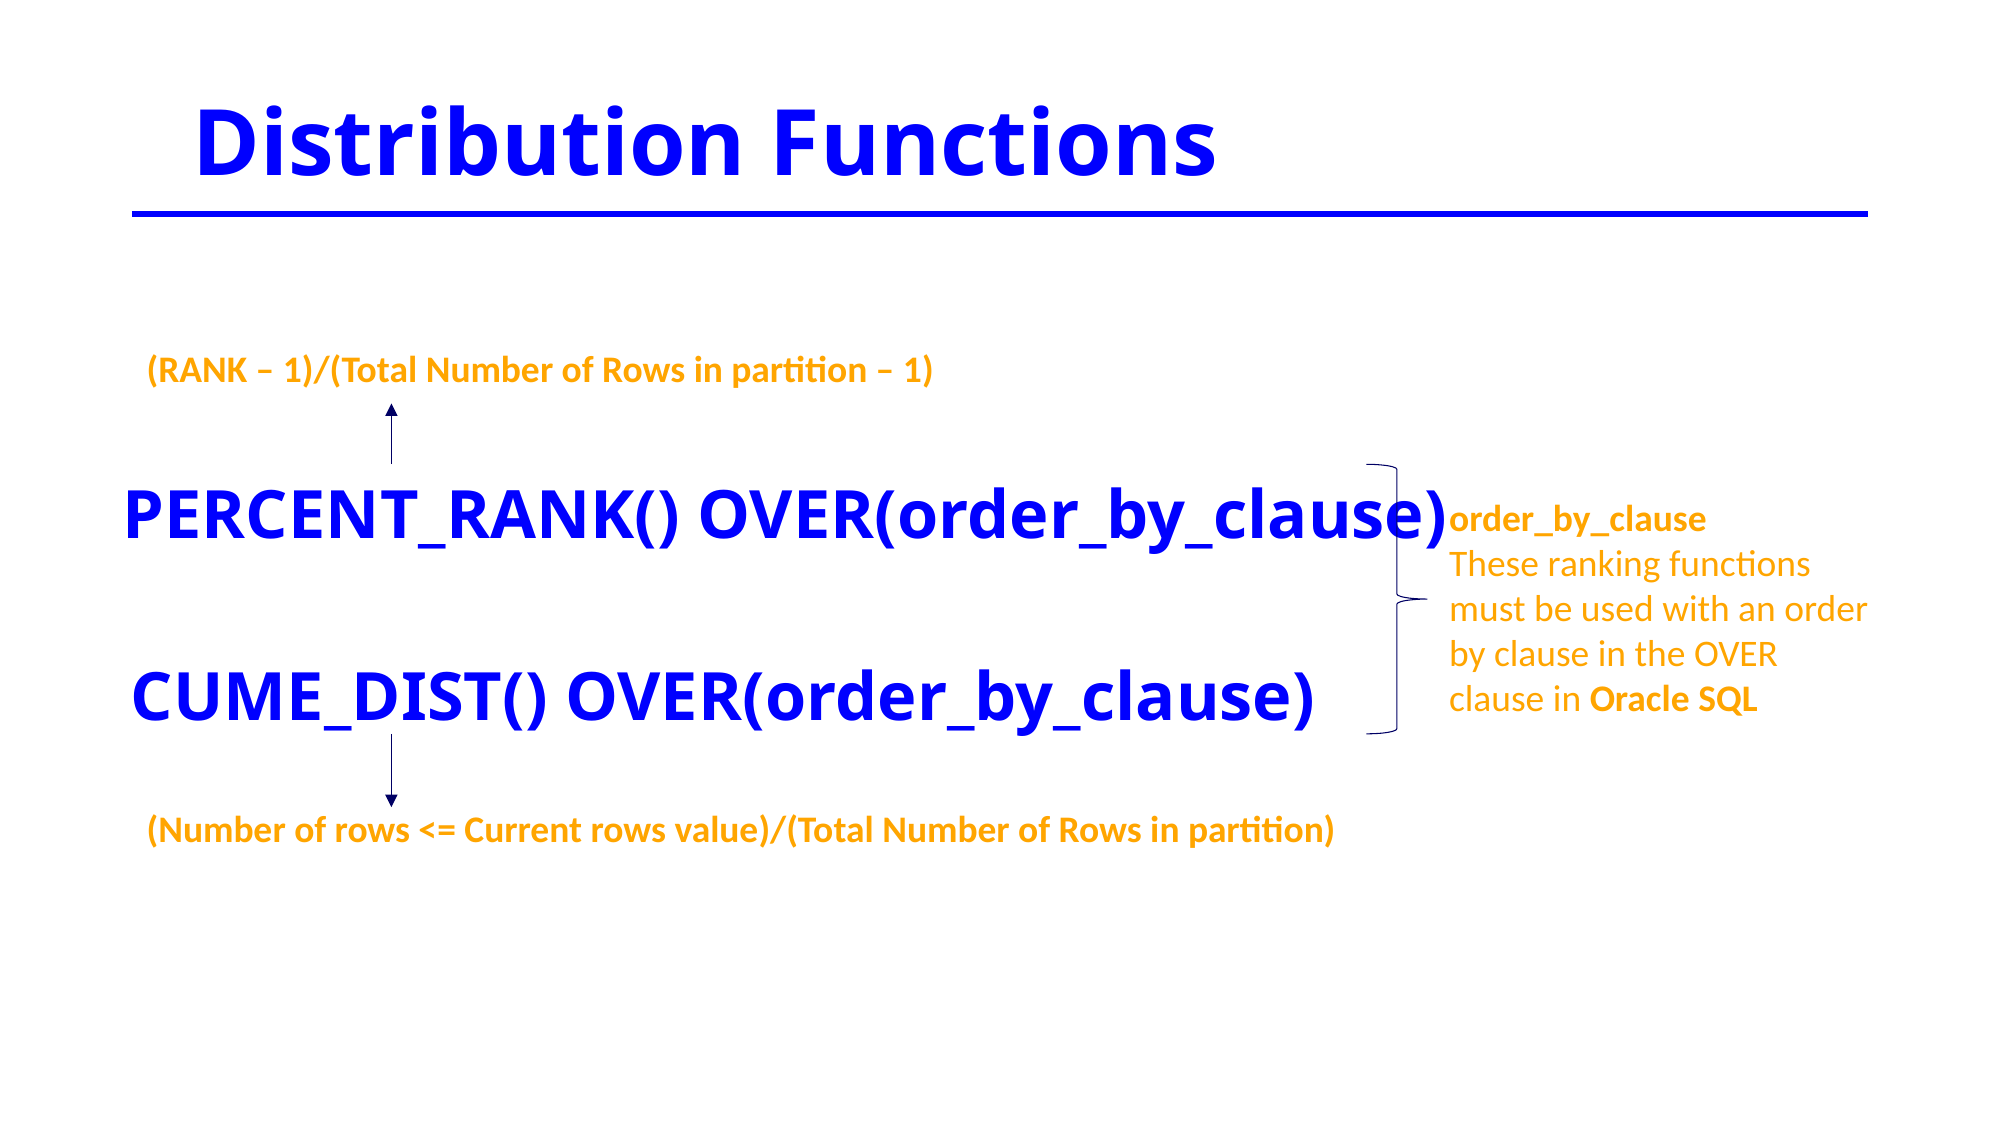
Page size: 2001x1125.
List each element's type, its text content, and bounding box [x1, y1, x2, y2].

text_box CUME_DIST() OVER(order_by_clause) [115, 645, 1366, 735]
text_box PERCENT_RANK() OVER(order_by_clause) [107, 463, 1366, 553]
text_box order_by_clause These ranking functions must be used with an order by clause in the OVER clause in Oracle SQL [1434, 486, 1893, 727]
text_box PERCENT_RANK() OVER(order_by_clause) [1376, 463, 1466, 553]
text_box Distribution Functions [177, 75, 1813, 193]
text_box (Number of rows <= Current rows value)/(Total Number of Rows in partition) [131, 797, 1465, 857]
text_box CUME_DIST() OVER(order_by_clause) [1378, 645, 1403, 735]
text_box [1366, 463, 1428, 735]
text_box (RANK – 1)/(Total Number of Rows in partition – 1) [131, 338, 1067, 398]
